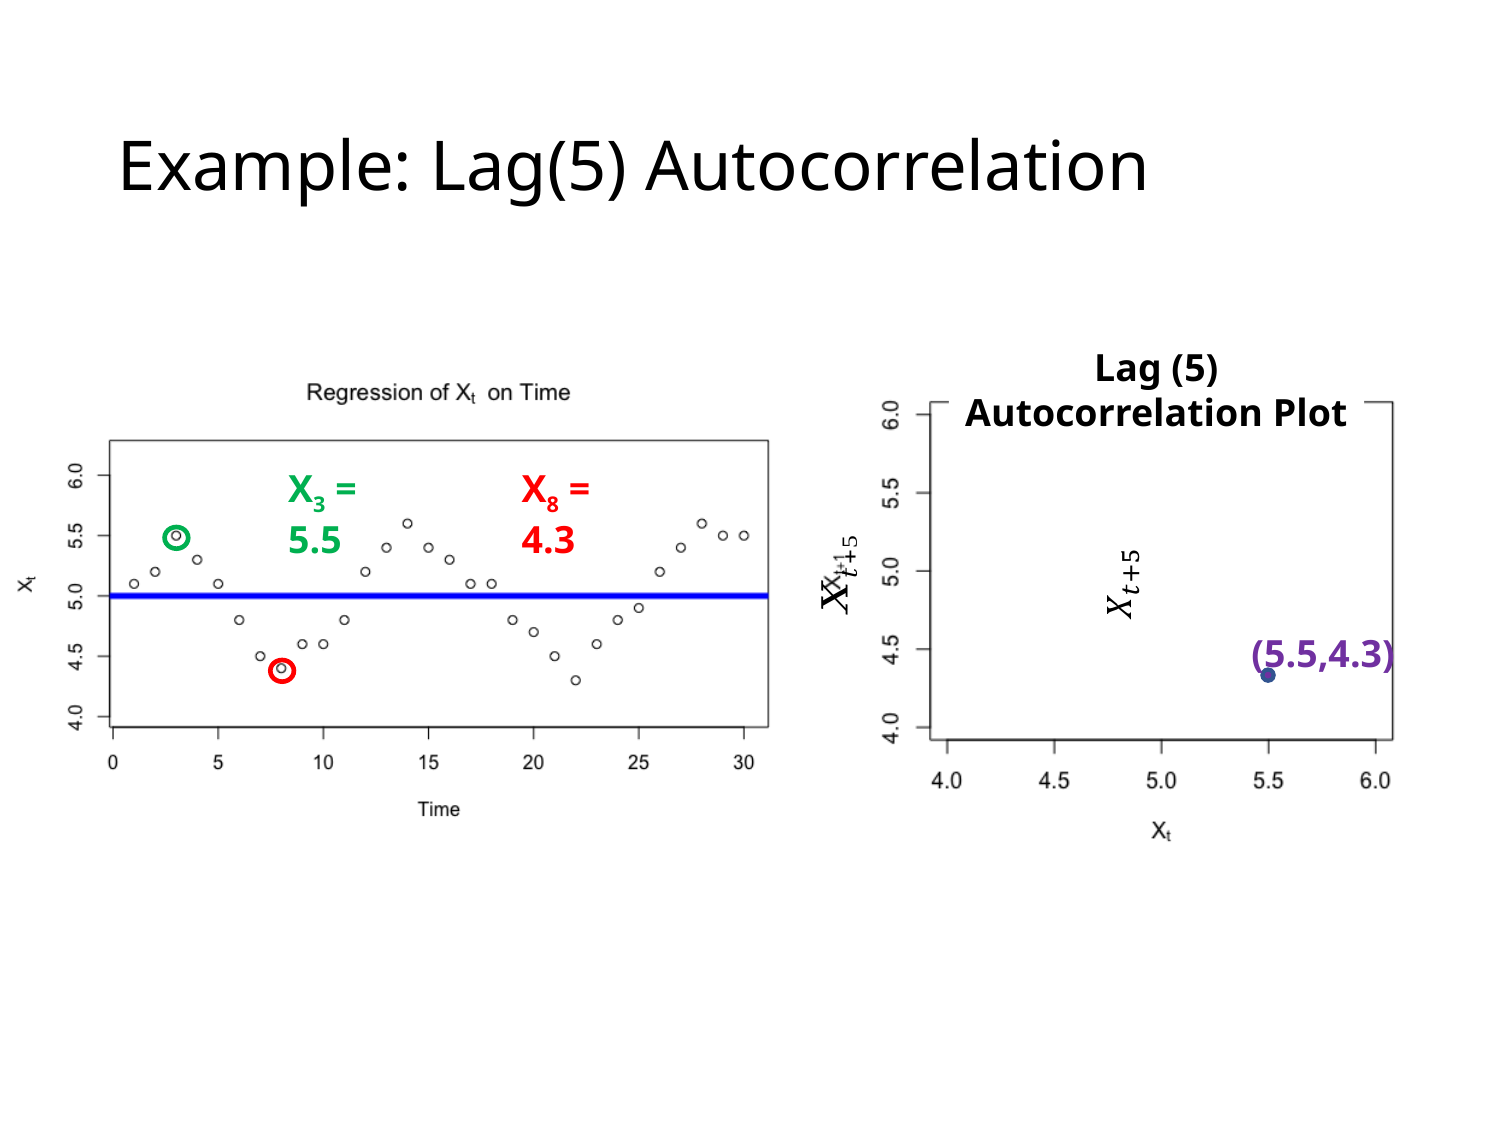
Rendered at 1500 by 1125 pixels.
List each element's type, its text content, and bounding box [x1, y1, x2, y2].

text_box Example: Lag(5) Autocorrelation [103, 59, 1397, 278]
picture [821, 293, 1449, 877]
picture [15, 346, 817, 845]
